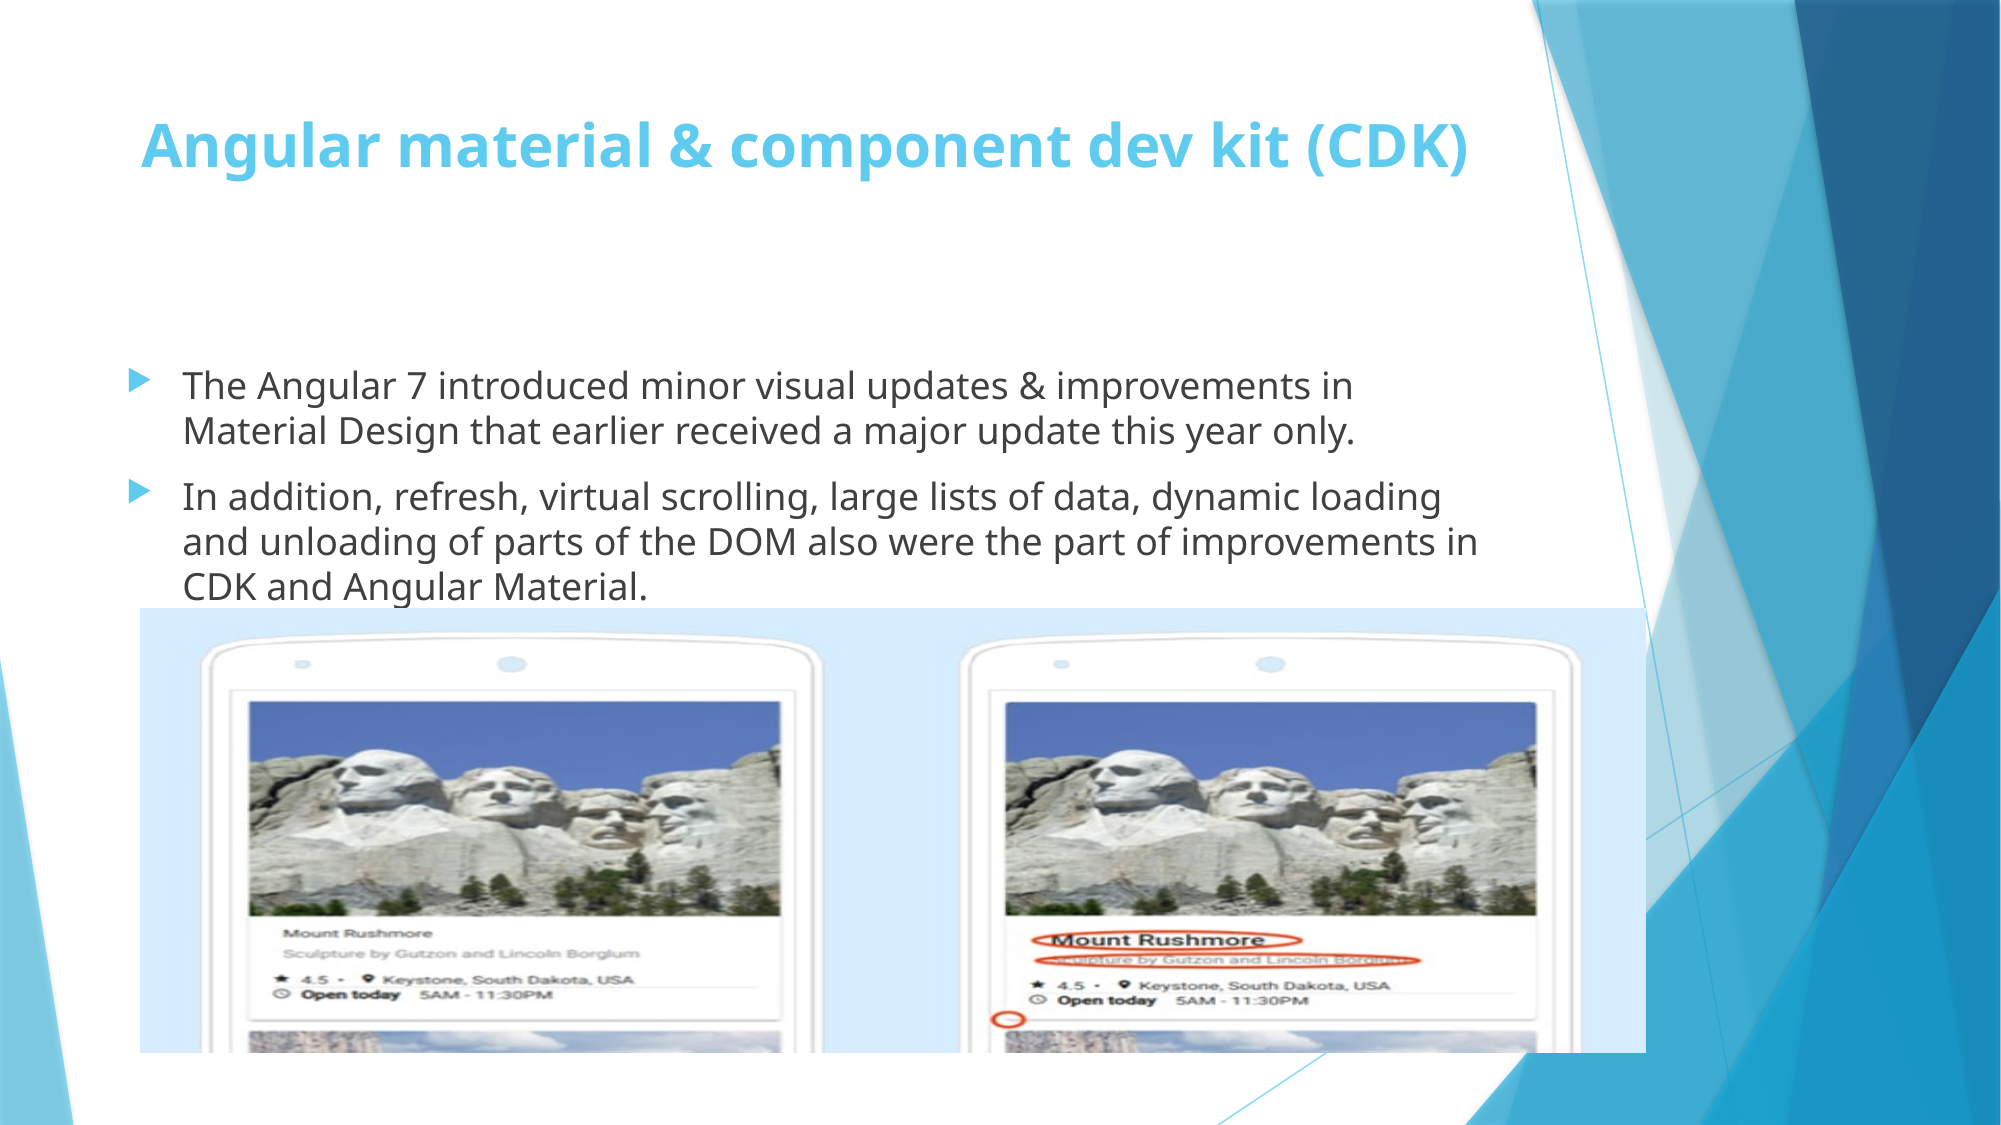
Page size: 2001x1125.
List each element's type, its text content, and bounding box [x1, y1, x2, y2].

picture [139, 607, 1647, 1053]
title Angular material & component dev kit (CDK) [111, 99, 1522, 317]
list The Angular 7 introduced minor visual updates & improvements in Material Design that earlier received a major update this year only. In addition, refresh, virtual scrolling, large lists of data, dynamic loading and unloading of parts of the DOM also were the part of improvements in CDK and Angular Material. [111, 354, 1522, 992]
